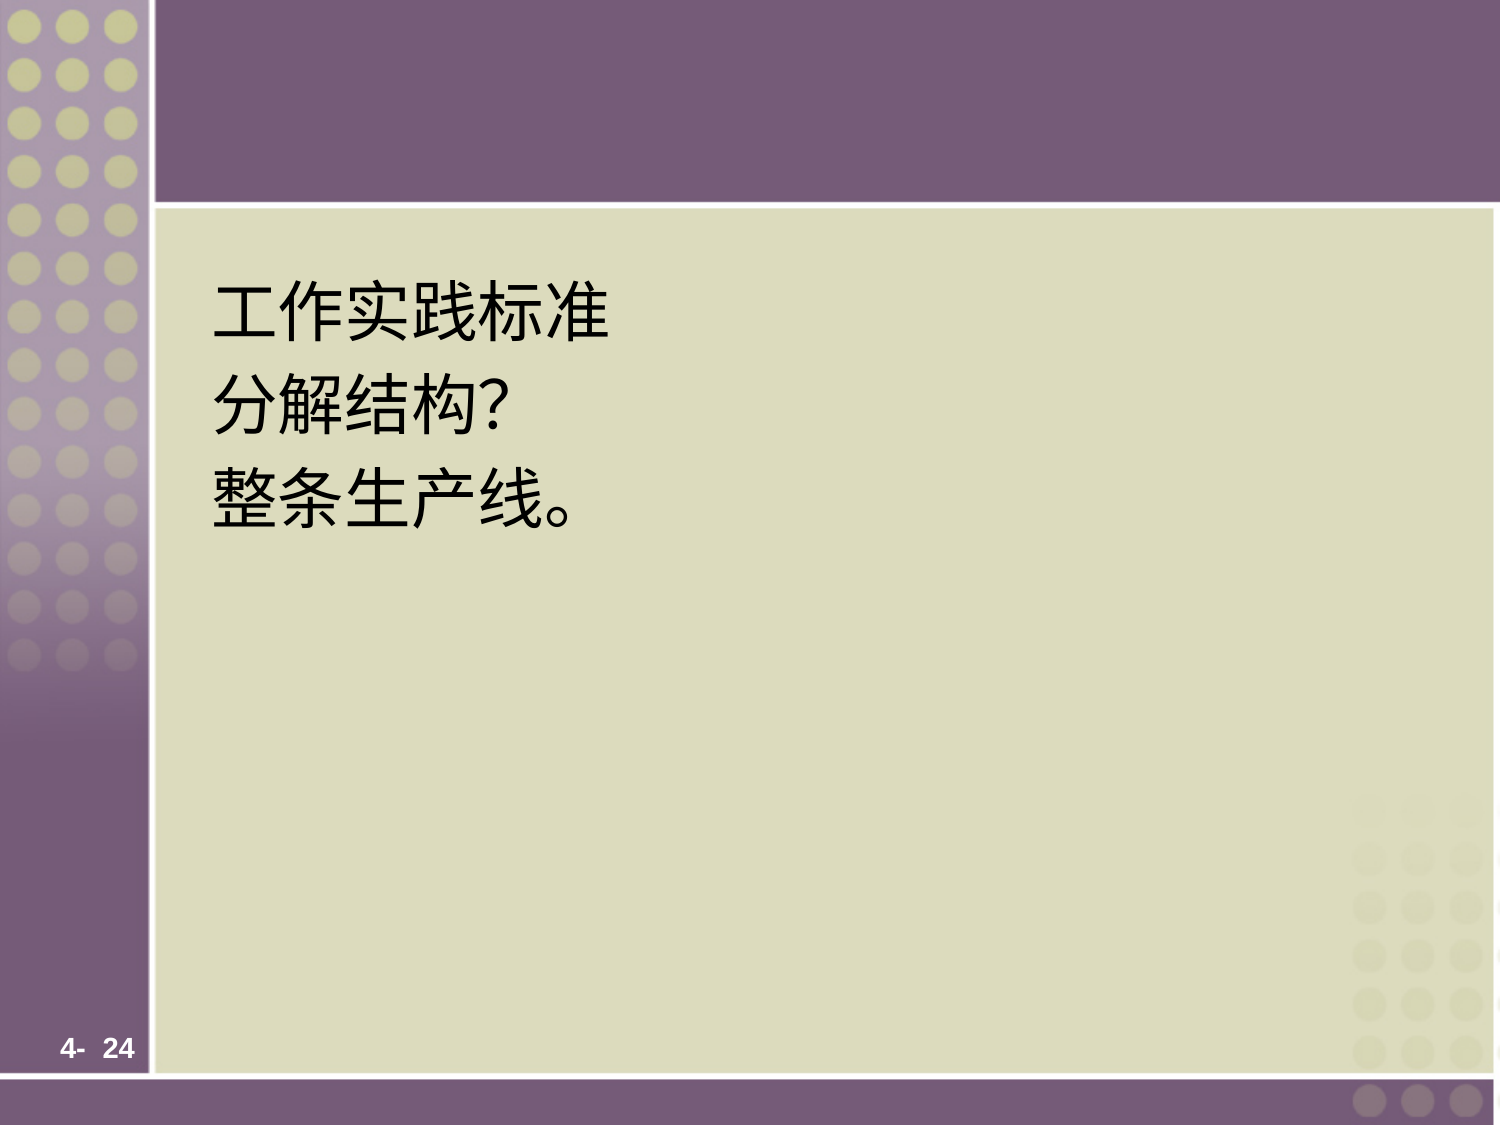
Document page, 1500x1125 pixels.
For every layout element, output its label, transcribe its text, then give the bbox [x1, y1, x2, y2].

list 工作实践标准 分解结构？ 整条生产线。 [149, 262, 1488, 1076]
picture [0, 0, 1500, 1125]
slide_number 4- [0, 1021, 151, 1101]
